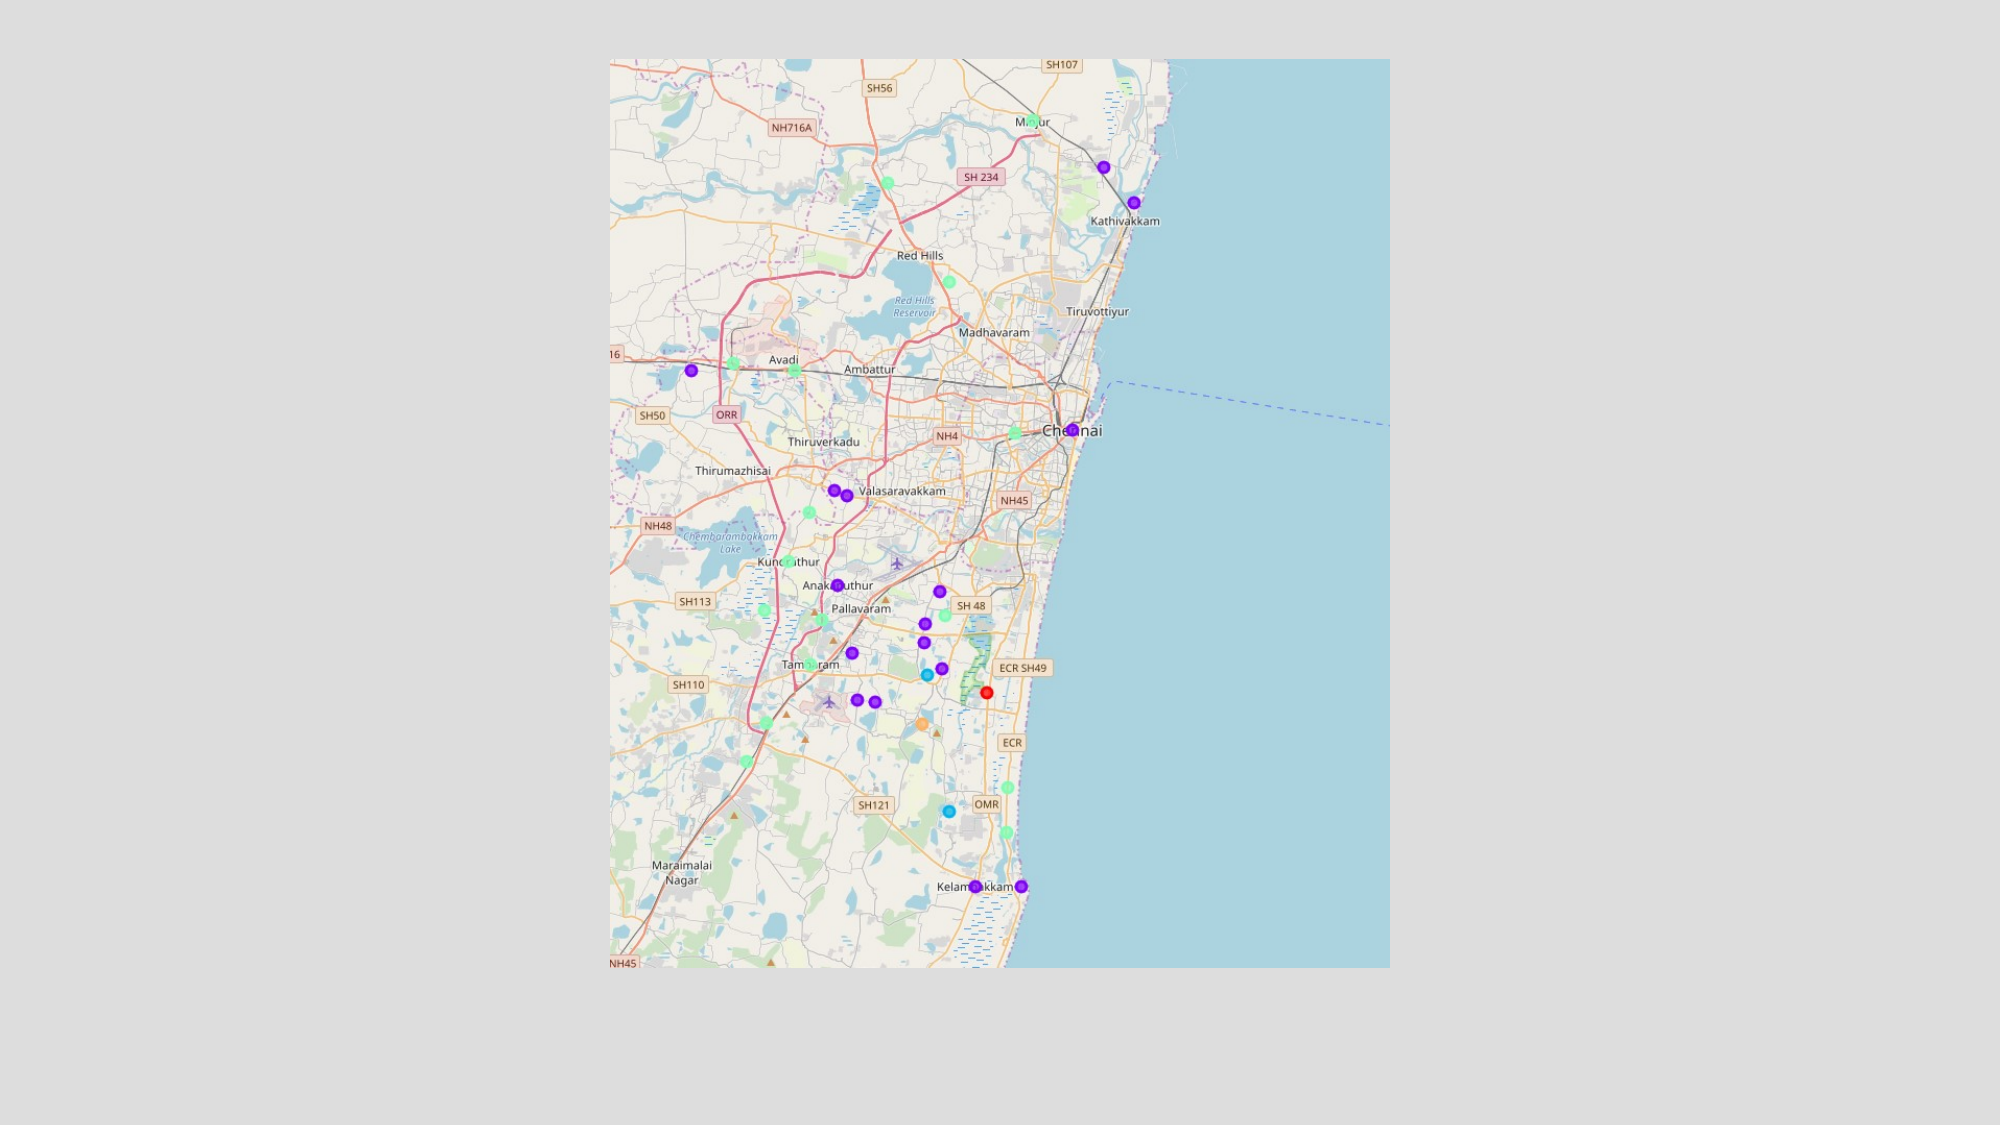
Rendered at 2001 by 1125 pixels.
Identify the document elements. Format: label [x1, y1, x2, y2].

list [610, 59, 1390, 968]
